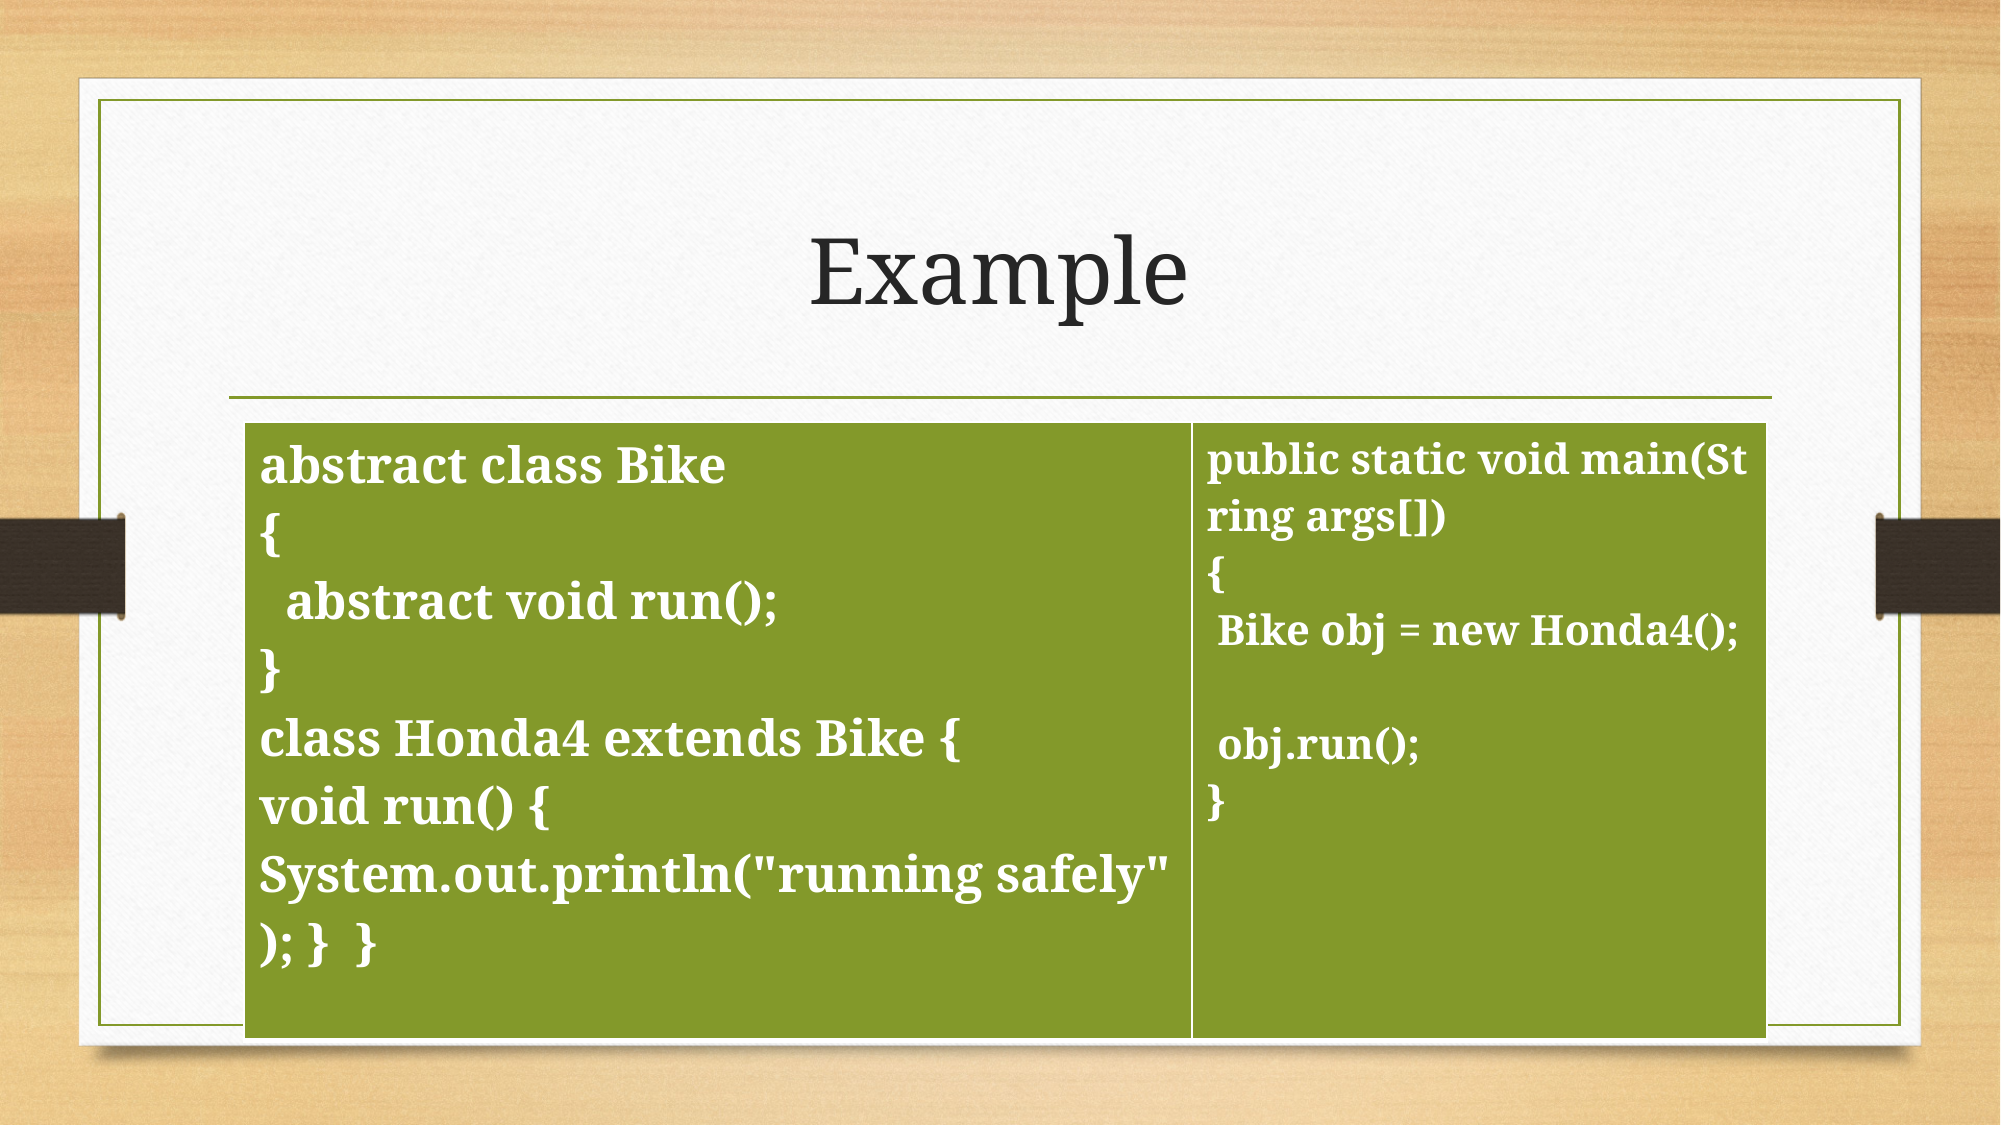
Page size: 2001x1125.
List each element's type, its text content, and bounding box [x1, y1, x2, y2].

picture [0, 0, 2001, 1125]
table_header public static void main(String args[]) { Bike obj = new Honda4(); obj.run(); } [1193, 423, 1766, 1038]
title Example [212, 161, 1788, 375]
table_header abstract class Bike { abstract void run(); } class Honda4 extends Bike { void run() { System.out.println("running safely"); } } [245, 423, 1191, 1038]
